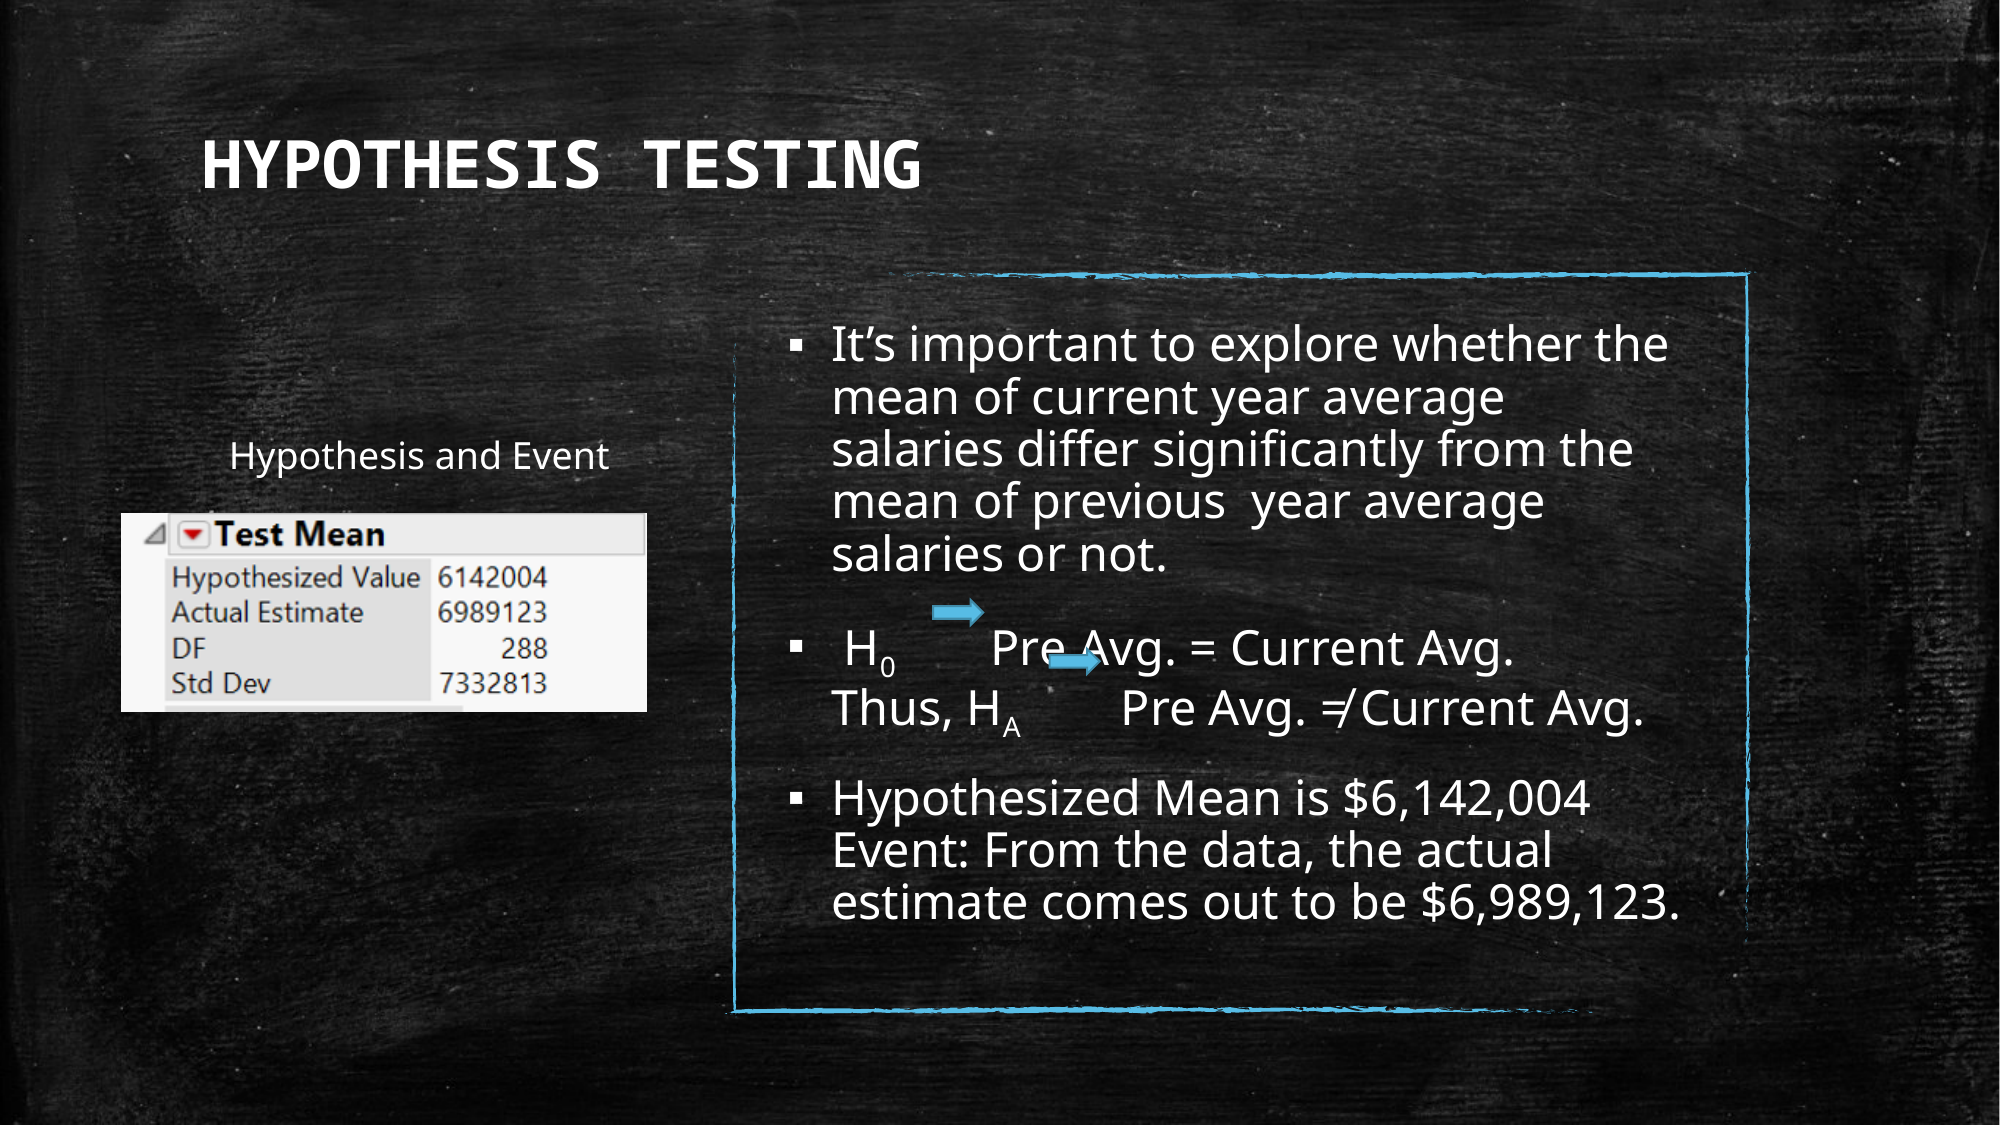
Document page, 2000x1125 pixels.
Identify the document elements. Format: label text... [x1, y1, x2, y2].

list It’s important to explore whether the mean of current year average salaries differ significantly from the mean of previous year average salaries or not. H0 Pre Avg. = Current Avg. Thus, HA Pre Avg. ≠ Current Avg. Hypothesized Mean is $6,142,004 Event: From the data, the actual estimate comes out to be $6,989,123. [772, 312, 1703, 975]
text_box Hypothesis and Event [213, 424, 625, 485]
text_box [932, 597, 985, 628]
picture [121, 513, 647, 712]
title Hypothesis Testing [187, 43, 1687, 211]
text_box [1048, 646, 1102, 677]
